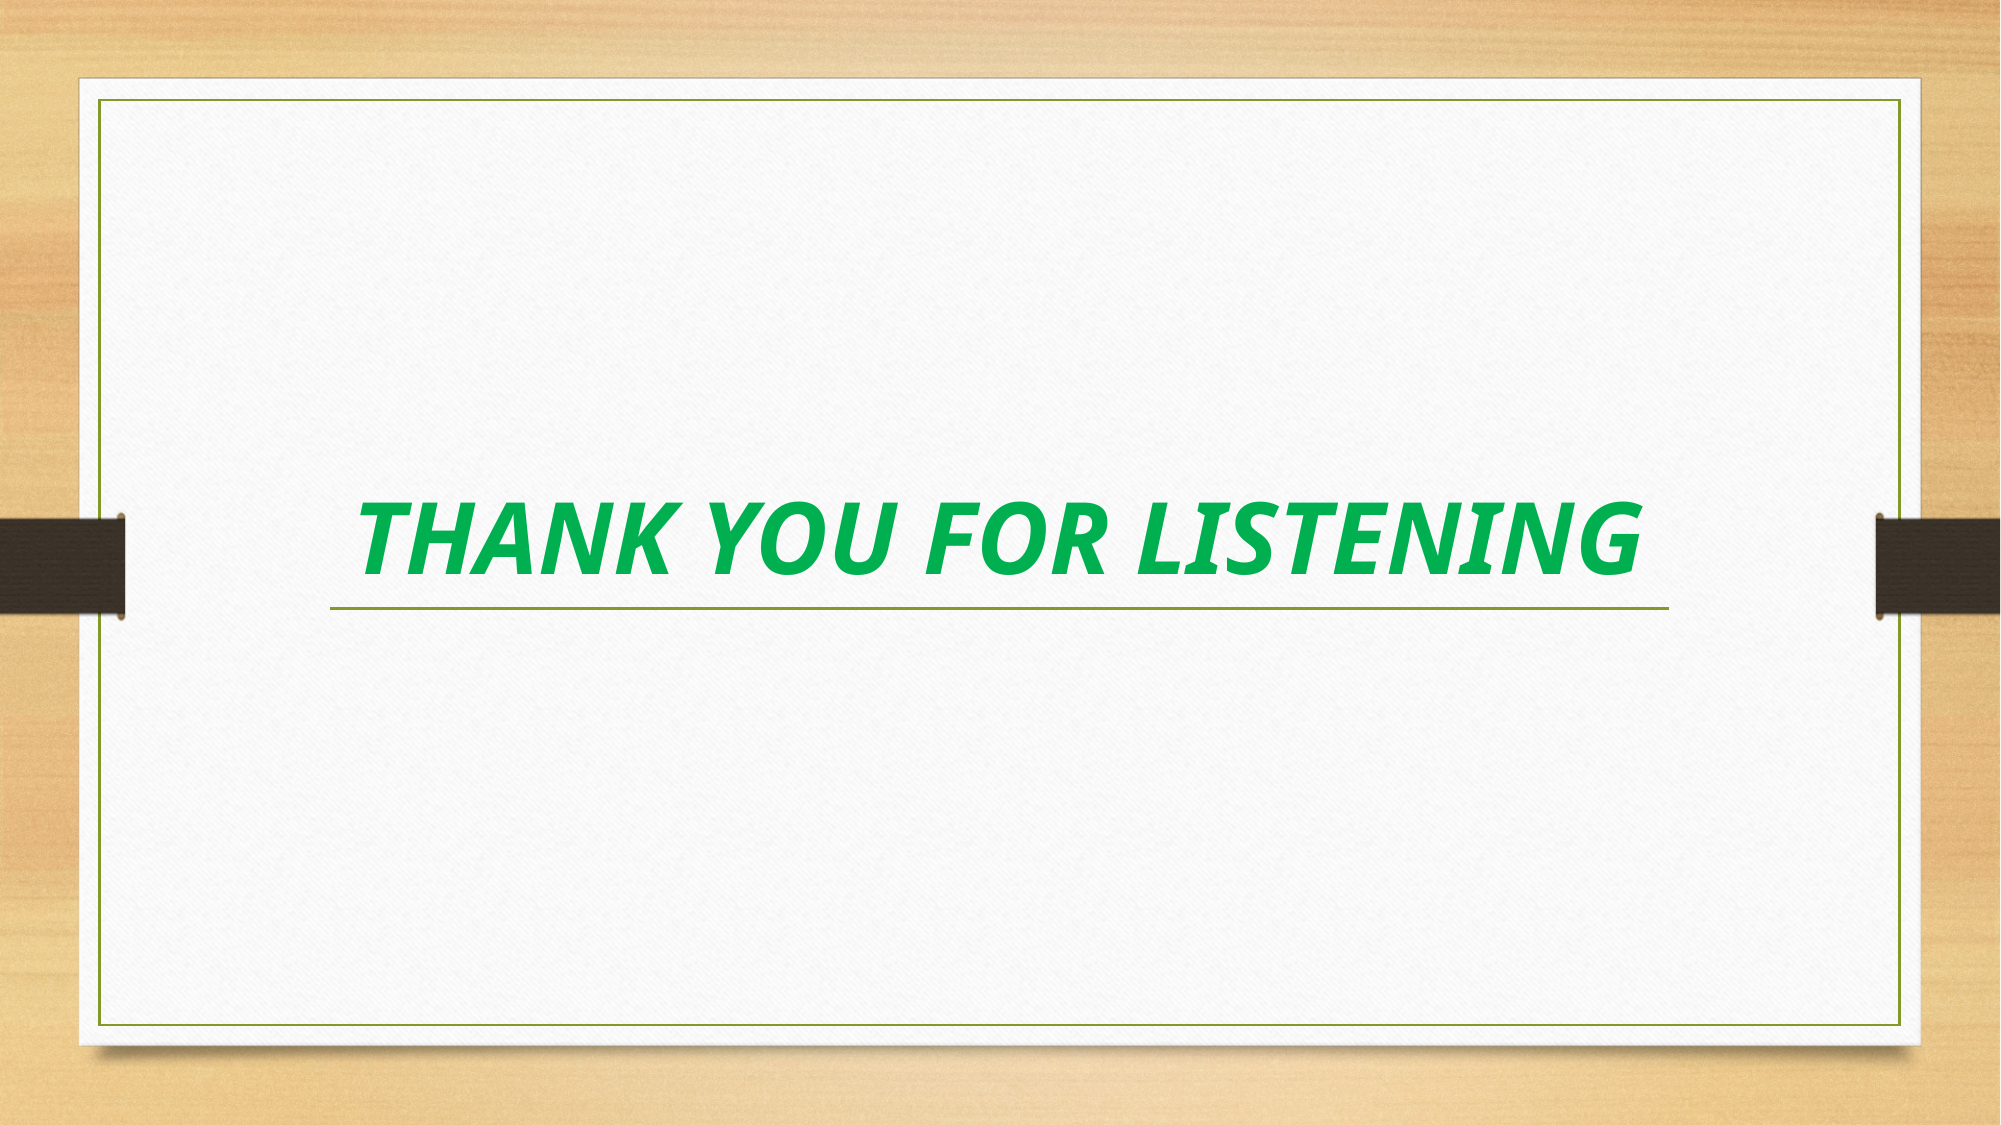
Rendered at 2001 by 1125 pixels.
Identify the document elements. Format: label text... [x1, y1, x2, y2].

picture [0, 0, 2001, 1125]
title THANK YOU FOR LISTENING [136, 280, 1862, 603]
